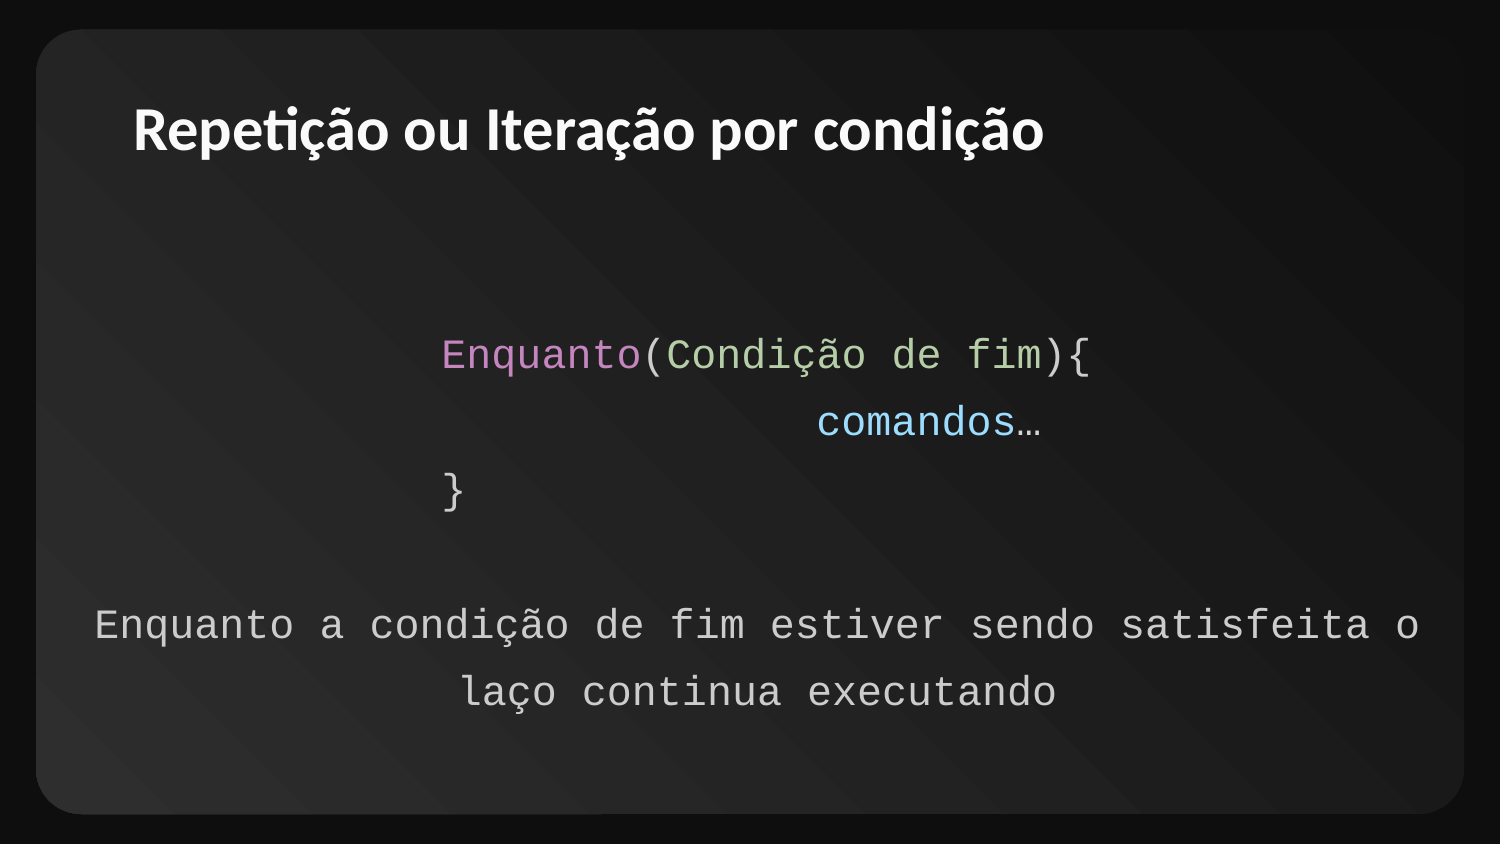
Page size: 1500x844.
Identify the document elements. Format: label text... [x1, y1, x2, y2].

title Repetição ou Iteração por condição [118, 72, 1382, 167]
subtitle Enquanto(Condição de fim){ comandos… } Enquanto a condição de fim estiver sendo satisfeita o laço continua executando [51, 293, 1463, 718]
